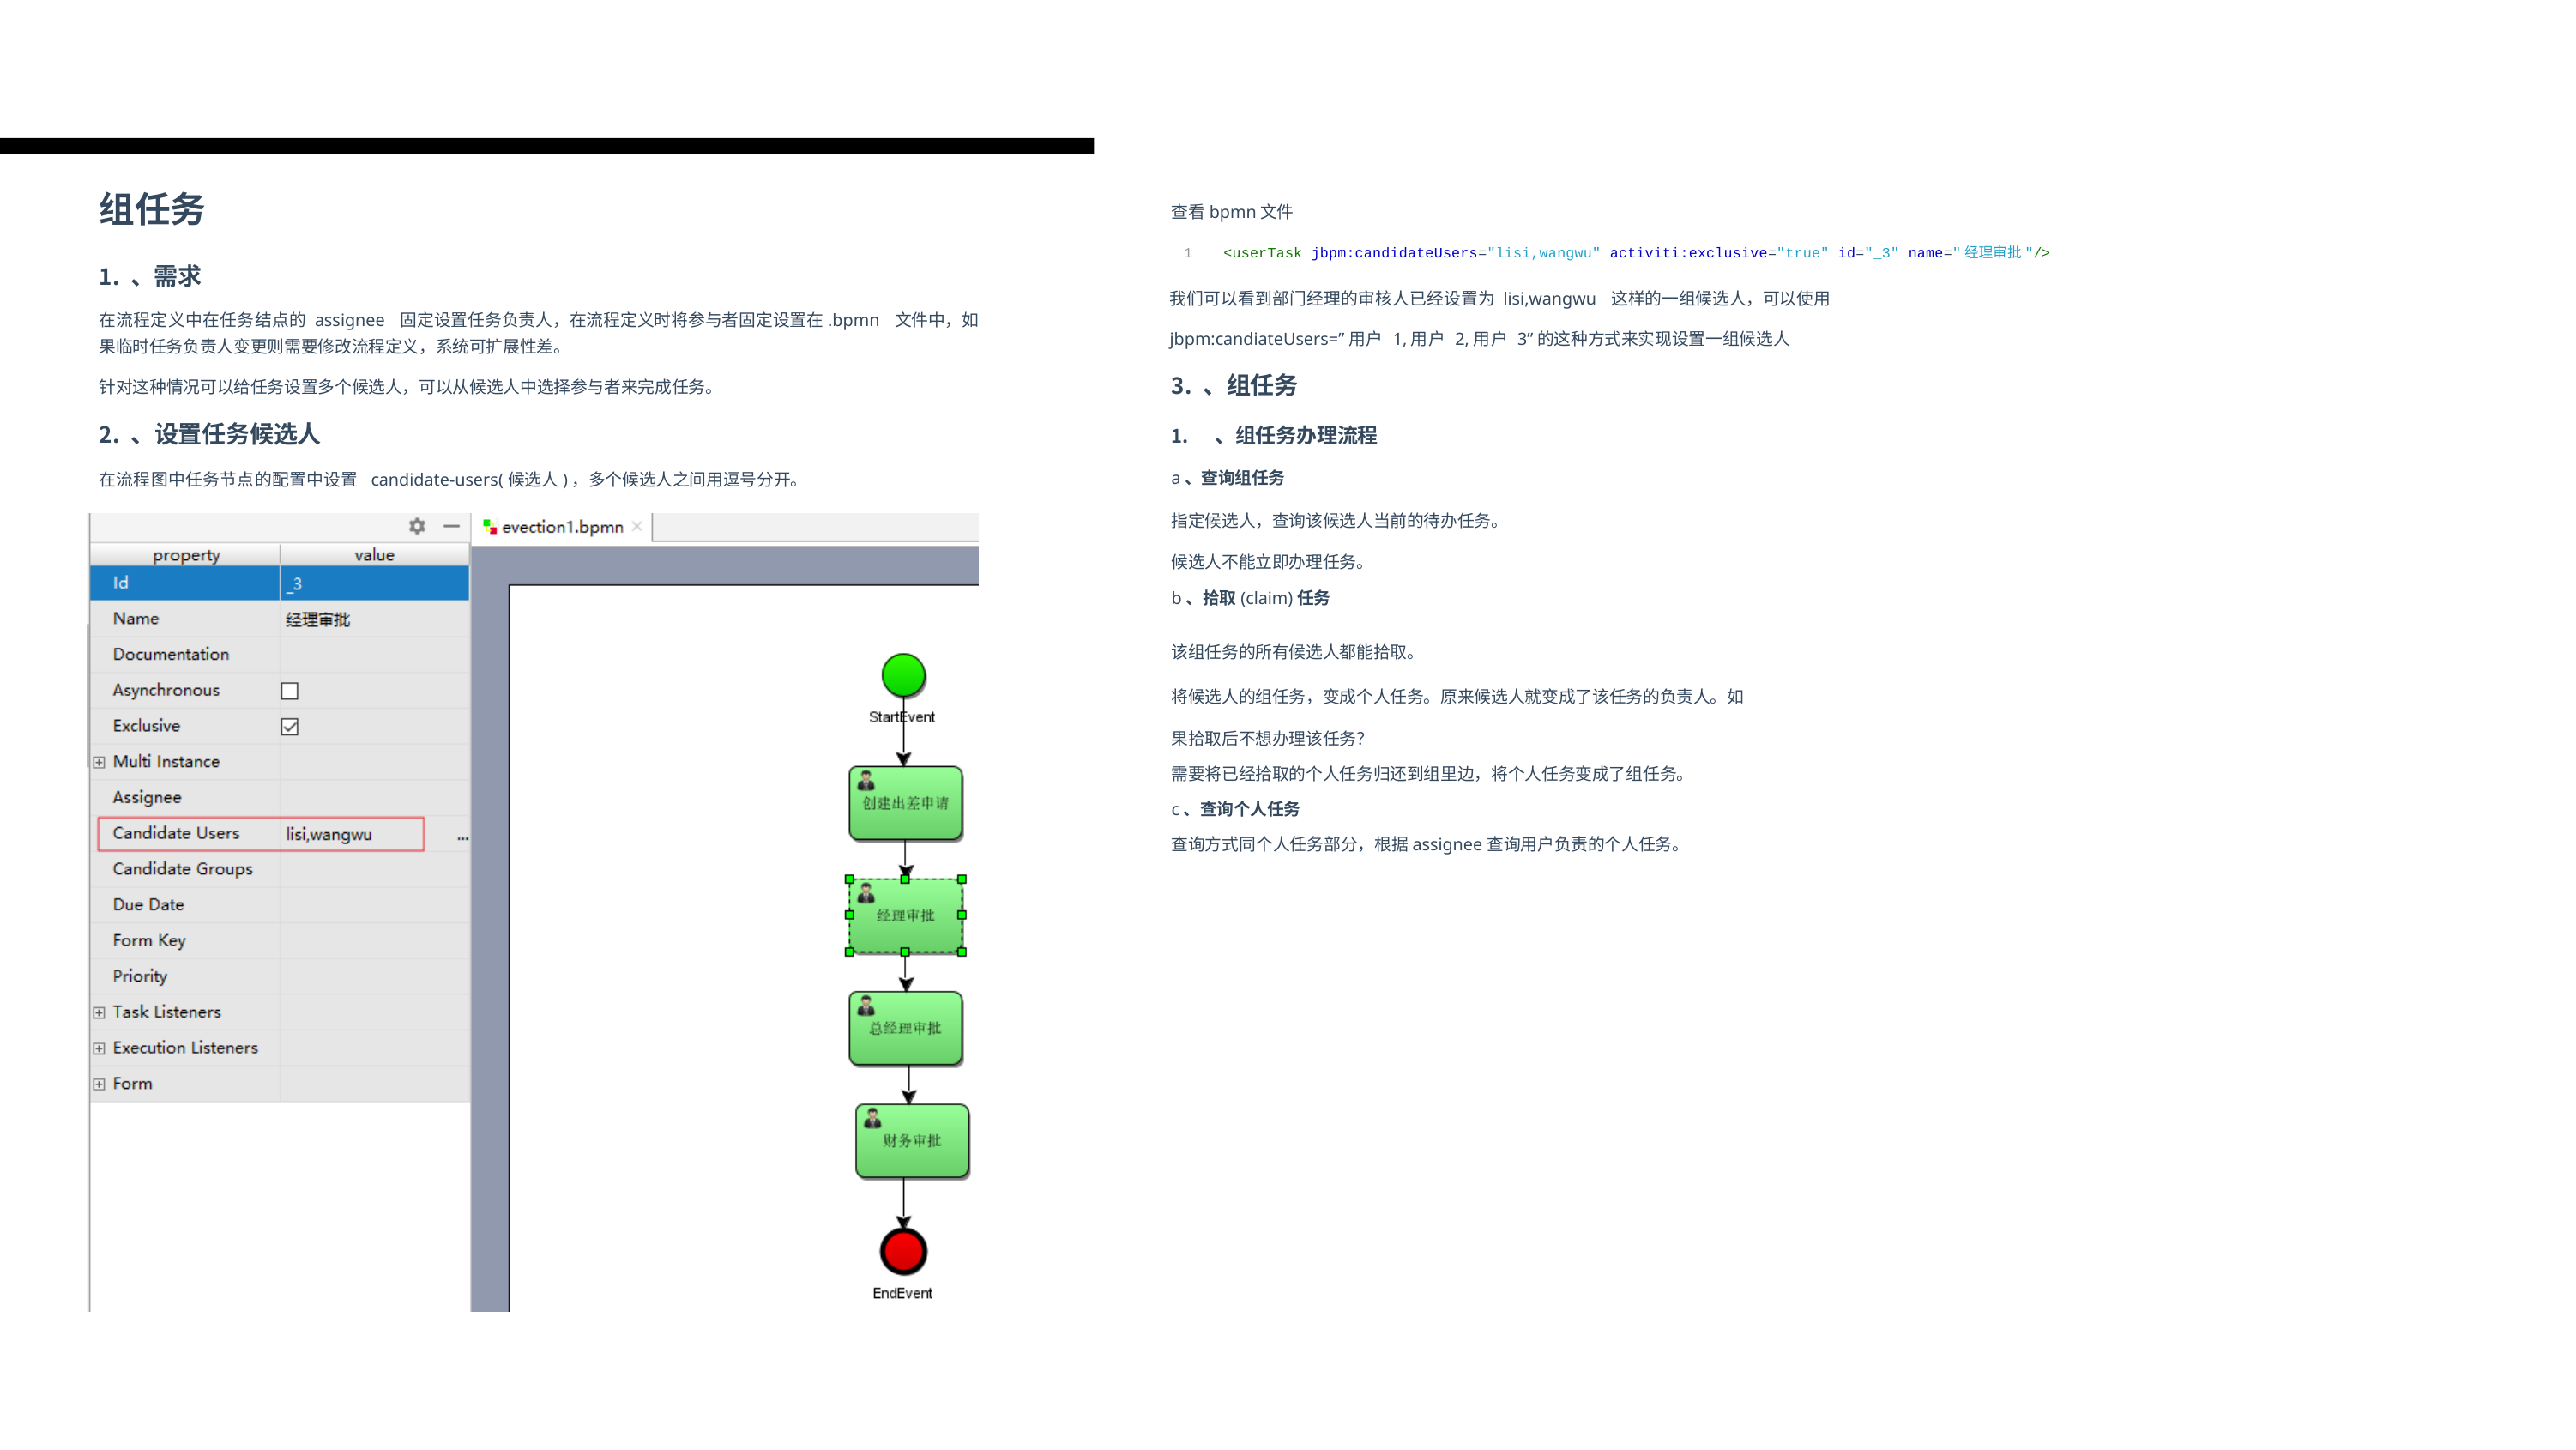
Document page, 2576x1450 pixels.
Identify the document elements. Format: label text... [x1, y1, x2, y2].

picture [86, 513, 979, 1312]
text_box 组任务 [97, 184, 1063, 230]
text_box 、需求 在流程定义中在任务结点的 assignee 固定设置任务负责人，在流程定义时将参与者固定设置在.bpmn 文件中，如果临时任务负责人变更则需要修改流程定义，系统可扩展性差。 针对这种情况可以给任务设置多个候选人，可以从候选人中选择参与者来完成任务。 、设置任务候选人 在流程图中任务节点的配置中设置 candidate-users(候选人)，多个候选人之间用逗号分开。 [97, 259, 992, 490]
text_box 查看bpmn文件 1 <userTask jbpm:candidateUsers="lisi,wangwu" activiti:exclusive="true" id="_3" name="经理审批"/> 我们可以看到部门经理的审核人已经设置为 lisi,wangwu 这样的一组候选人，可以使用 jbpm:candiateUsers=”用户 1,用户 2,用户 3”的这种方式来实现设置一组候选人 、组任务 、组任务办理流程 a、查询组任务 指定候选人，查询该候选人当前的待办任务。候选人不能立即办理任务。 b、拾取(claim)任务 [1169, 199, 2061, 608]
text_box 该组任务的所有候选人都能拾取。 将候选人的组任务，变成个人任务。原来候选人就变成了该任务的负责人。如果拾取后不想办理该任务？ 需要将已经拾取的个人任务归还到组里边，将个人任务变成了组任务。 c、查询个人任务 查询方式同个人任务部分，根据assignee查询用户负责的个人任务。 [1169, 638, 2061, 887]
text_box [0, 137, 1095, 154]
